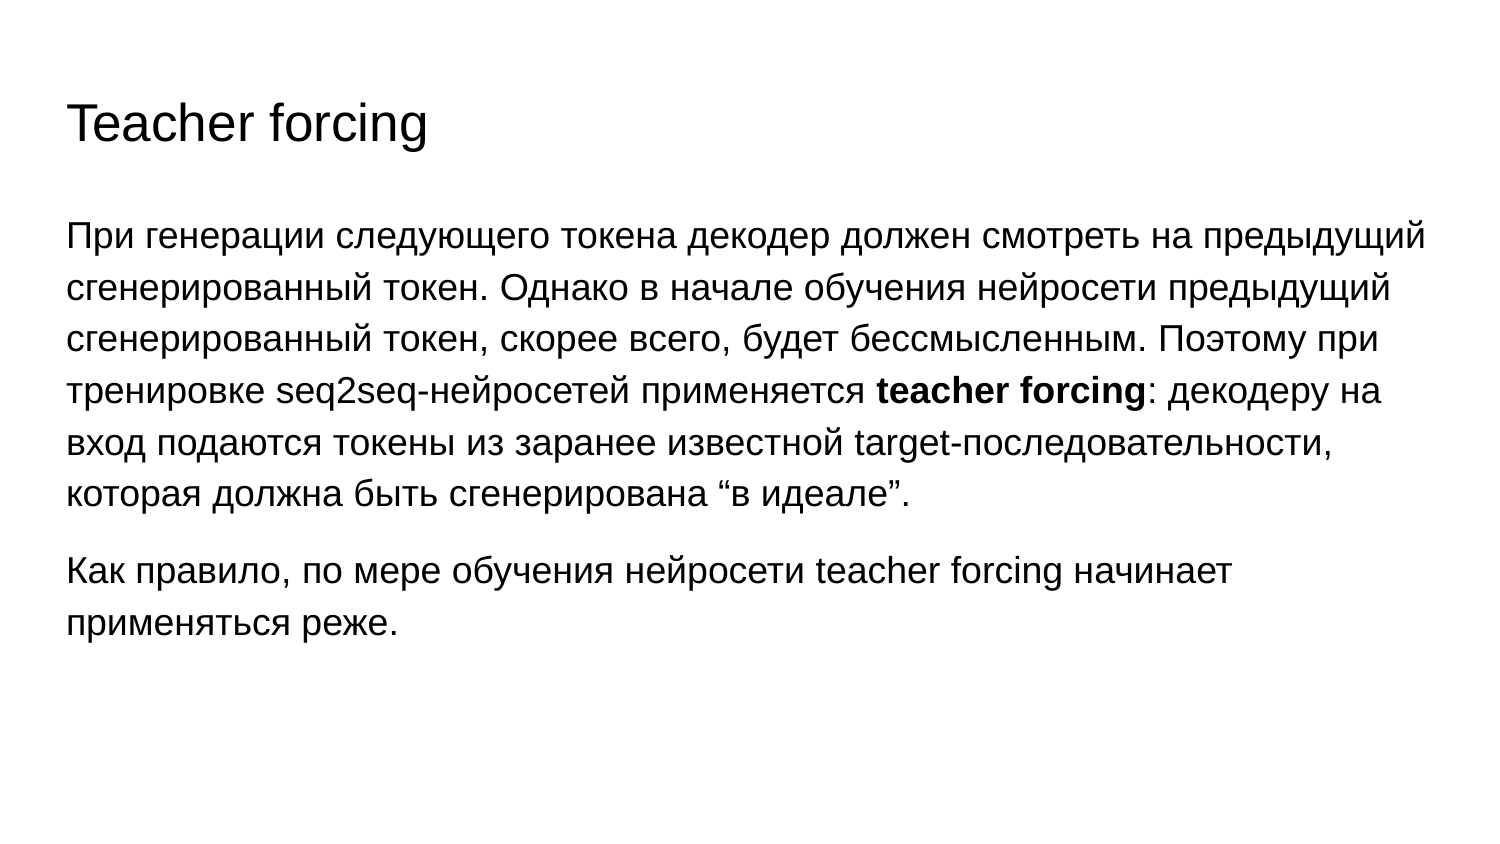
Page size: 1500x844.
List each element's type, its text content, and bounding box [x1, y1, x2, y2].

title Teacher forcing [51, 72, 1449, 167]
list При генерации следующего токена декодер должен смотреть на предыдущий сгенерированный токен. Однако в начале обучения нейросети предыдущий сгенерированный токен, скорее всего, будет бессмысленным. Поэтому при тренировке seq2seq-нейросетей применяется teacher forcing: декодеру на вход подаются токены из заранее известной target-последовательности, которая должна быть сгенерирована “в идеале”. Как правило, по мере обучения нейросети teacher forcing начинает применяться реже. [51, 189, 1449, 750]
